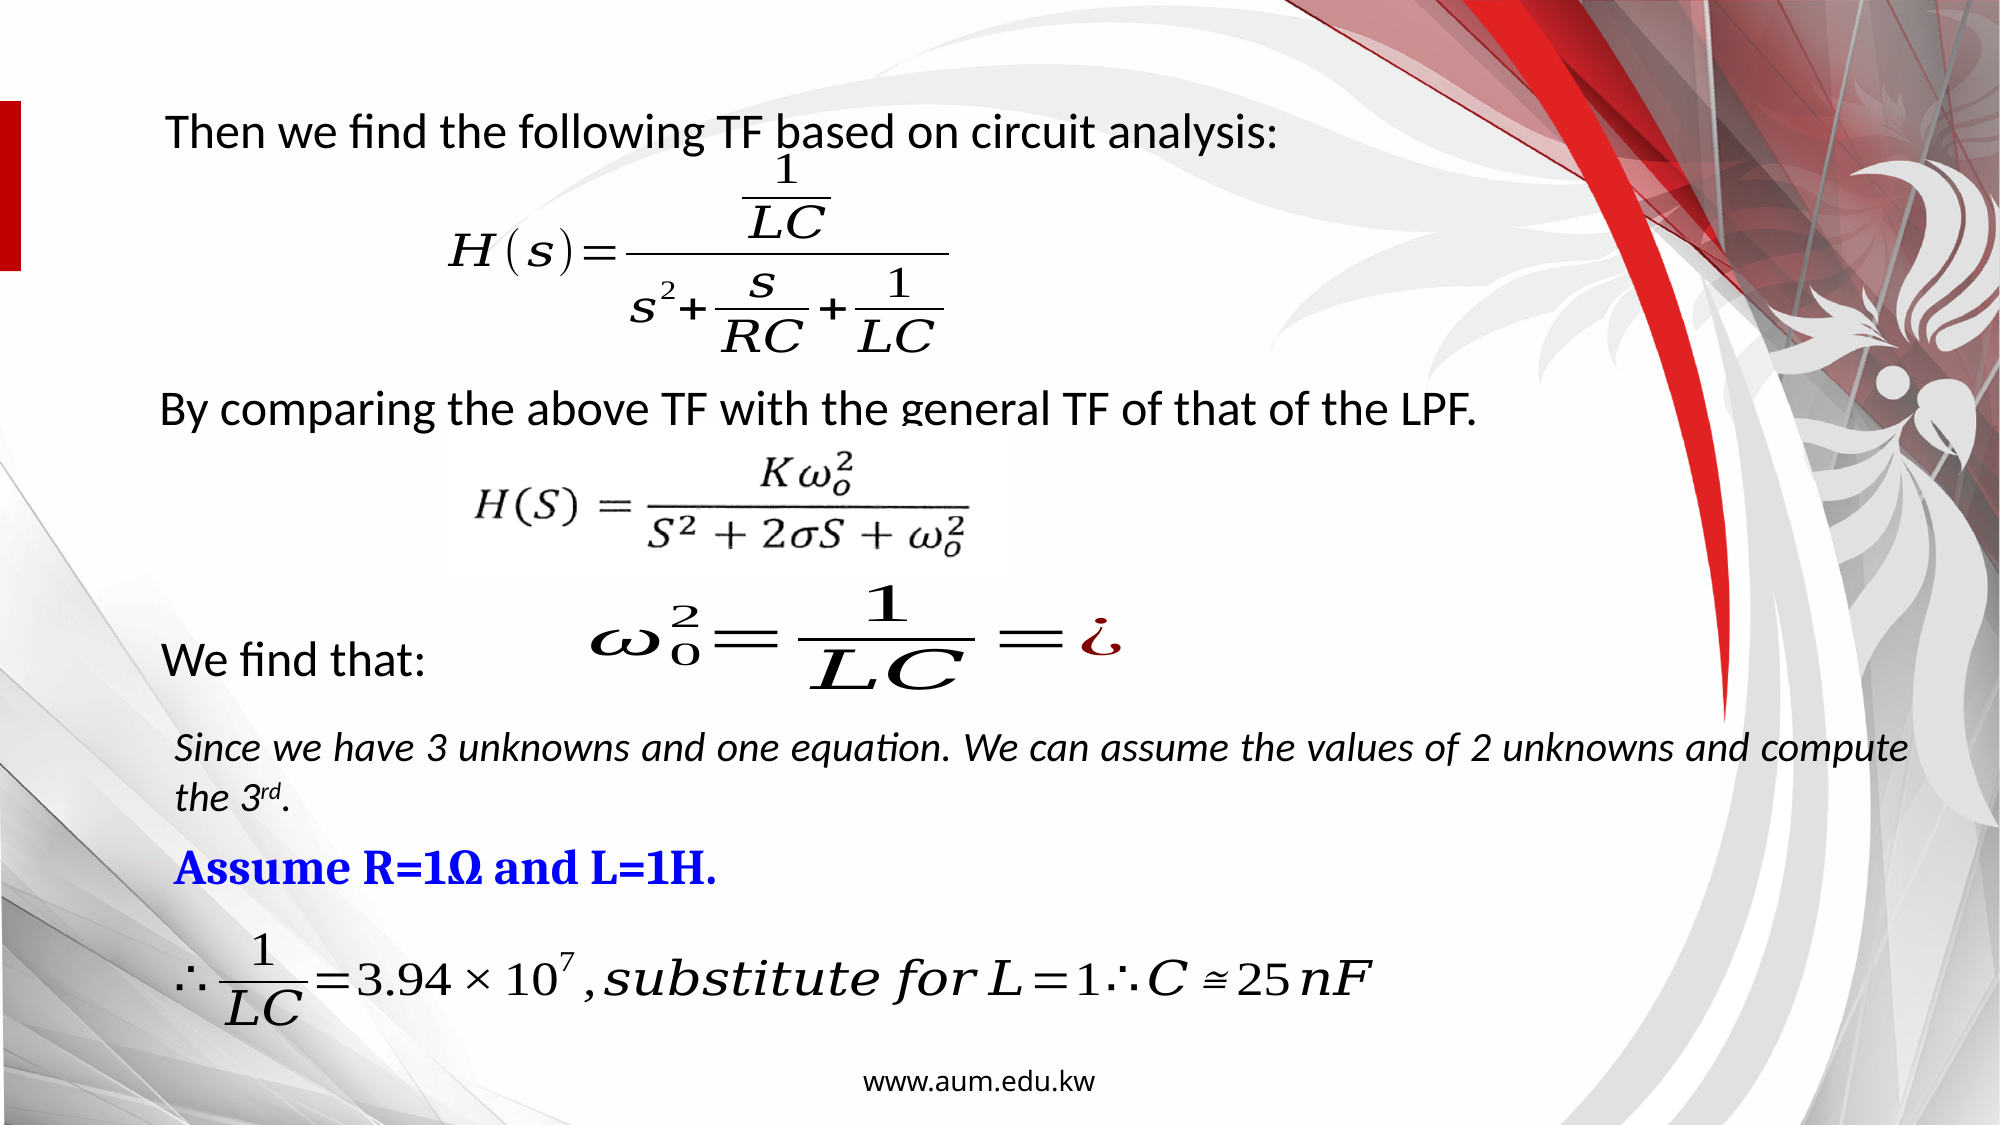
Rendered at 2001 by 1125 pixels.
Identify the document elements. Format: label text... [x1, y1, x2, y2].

text_box Since we have 3 unknowns and one equation. We can assume the values of 2 unknowns and compute the 3rd. [159, 712, 1926, 828]
text_box Assume R=1Ω and L=1H. [173, 834, 1222, 895]
text_box Then we find the following TF based on circuit analysis: [150, 91, 1307, 166]
text_box We find that: [146, 619, 442, 695]
picture [0, 0, 2000, 1125]
text_box By comparing the above TF with the general TF of that of the LPF. [144, 368, 1538, 443]
